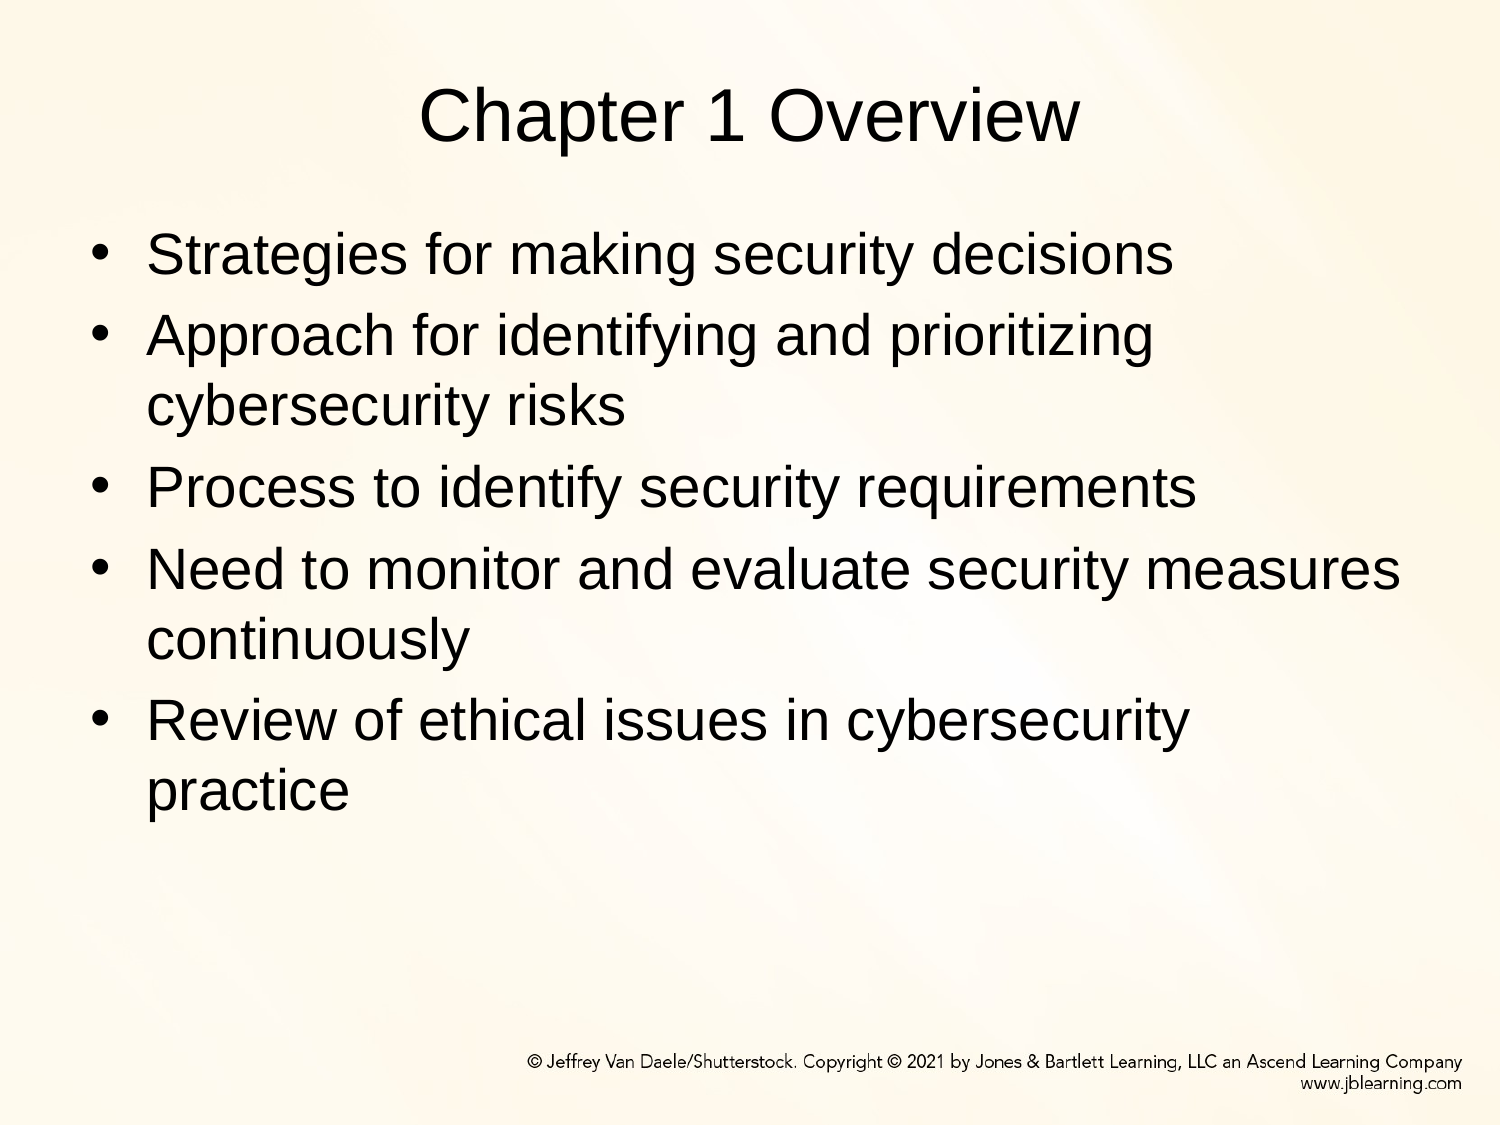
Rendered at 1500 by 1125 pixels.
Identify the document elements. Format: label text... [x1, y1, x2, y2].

title Chapter 1 Overview [75, 45, 1425, 179]
list Strategies for making security decisions Approach for identifying and prioritizing cybersecurity risks Process to identify security requirements Need to monitor and evaluate security measures continuously Review of ethical issues in cybersecurity practice [75, 208, 1425, 1005]
picture [0, 0, 1500, 1125]
